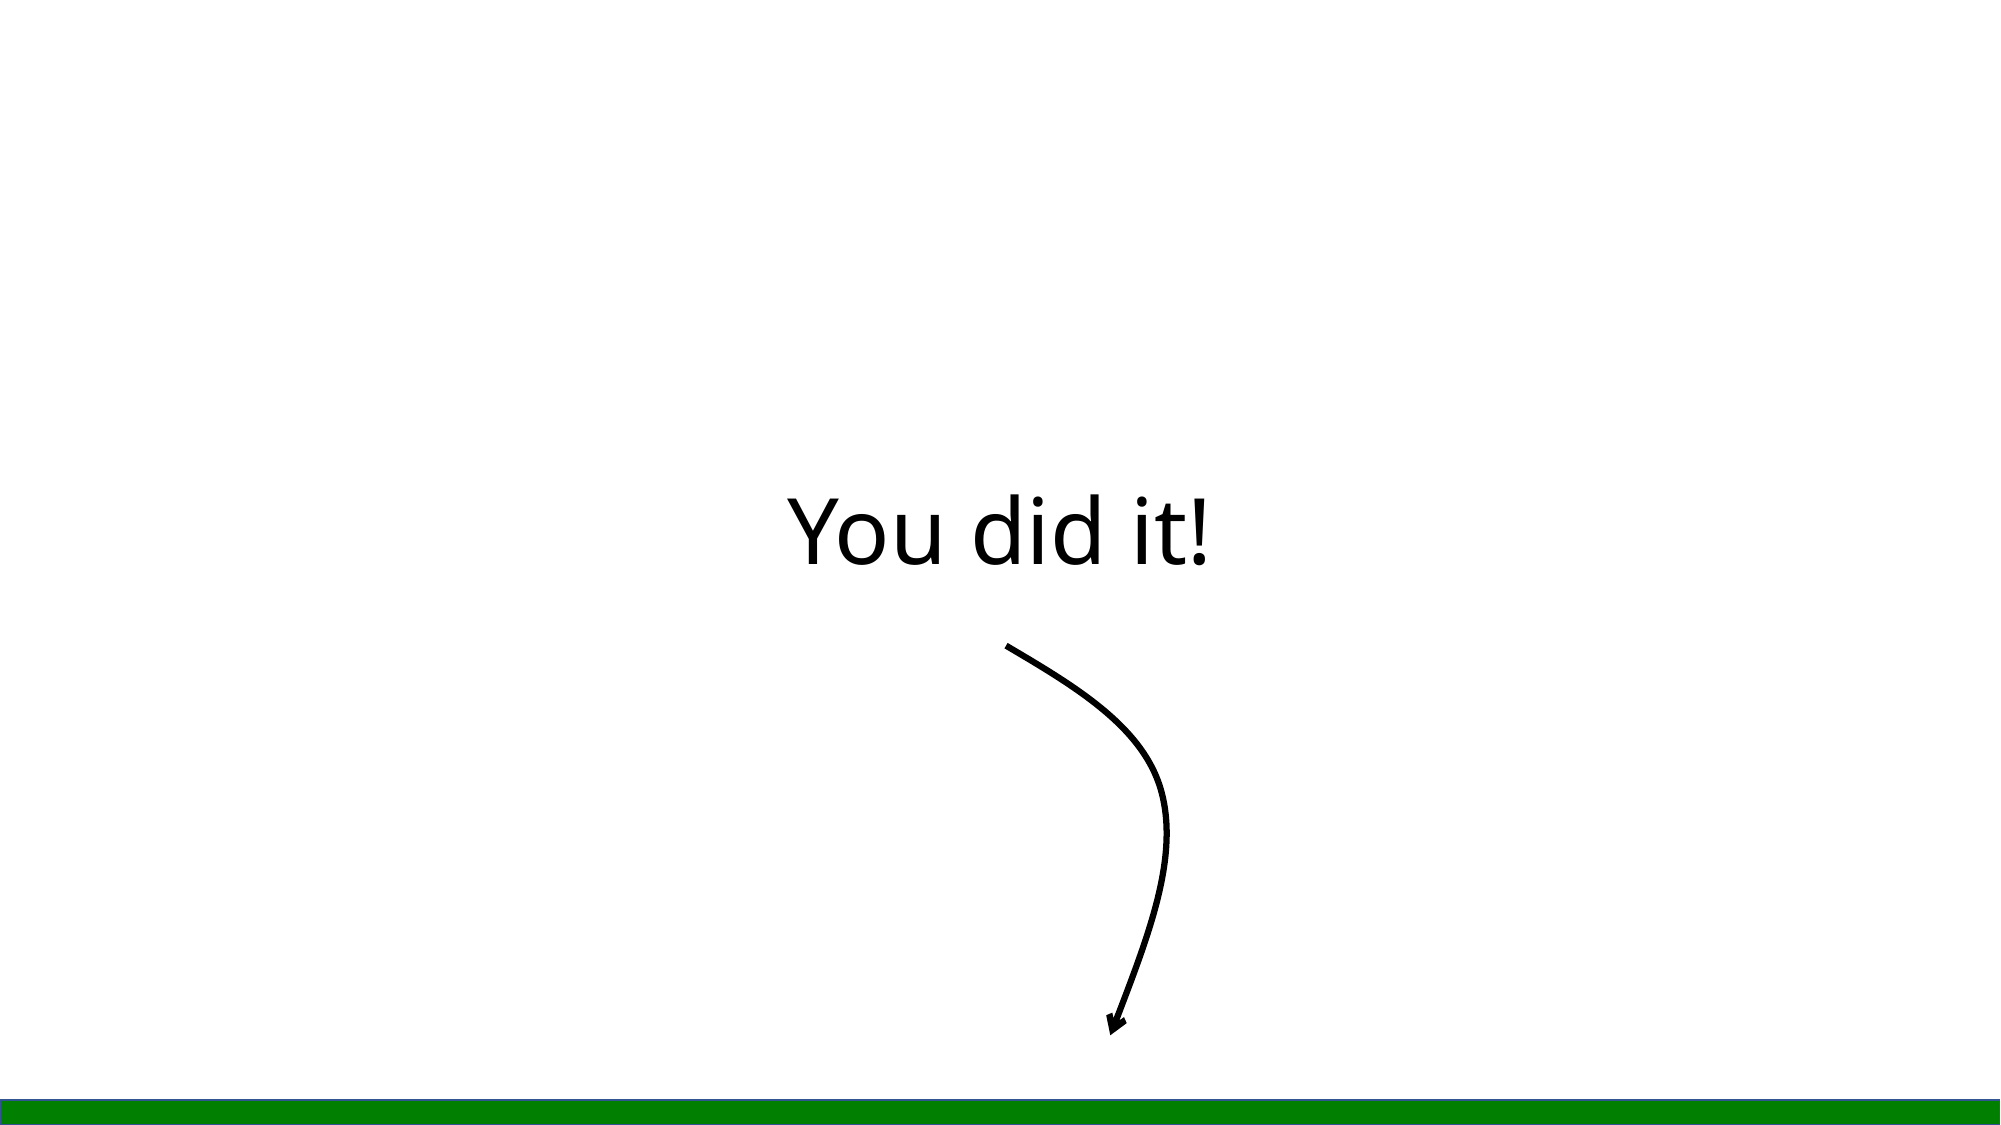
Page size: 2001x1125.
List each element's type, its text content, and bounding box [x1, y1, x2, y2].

title You did it! [137, 425, 1863, 644]
text_box [1005, 645, 1168, 1036]
text_box [0, 1099, 2000, 1125]
